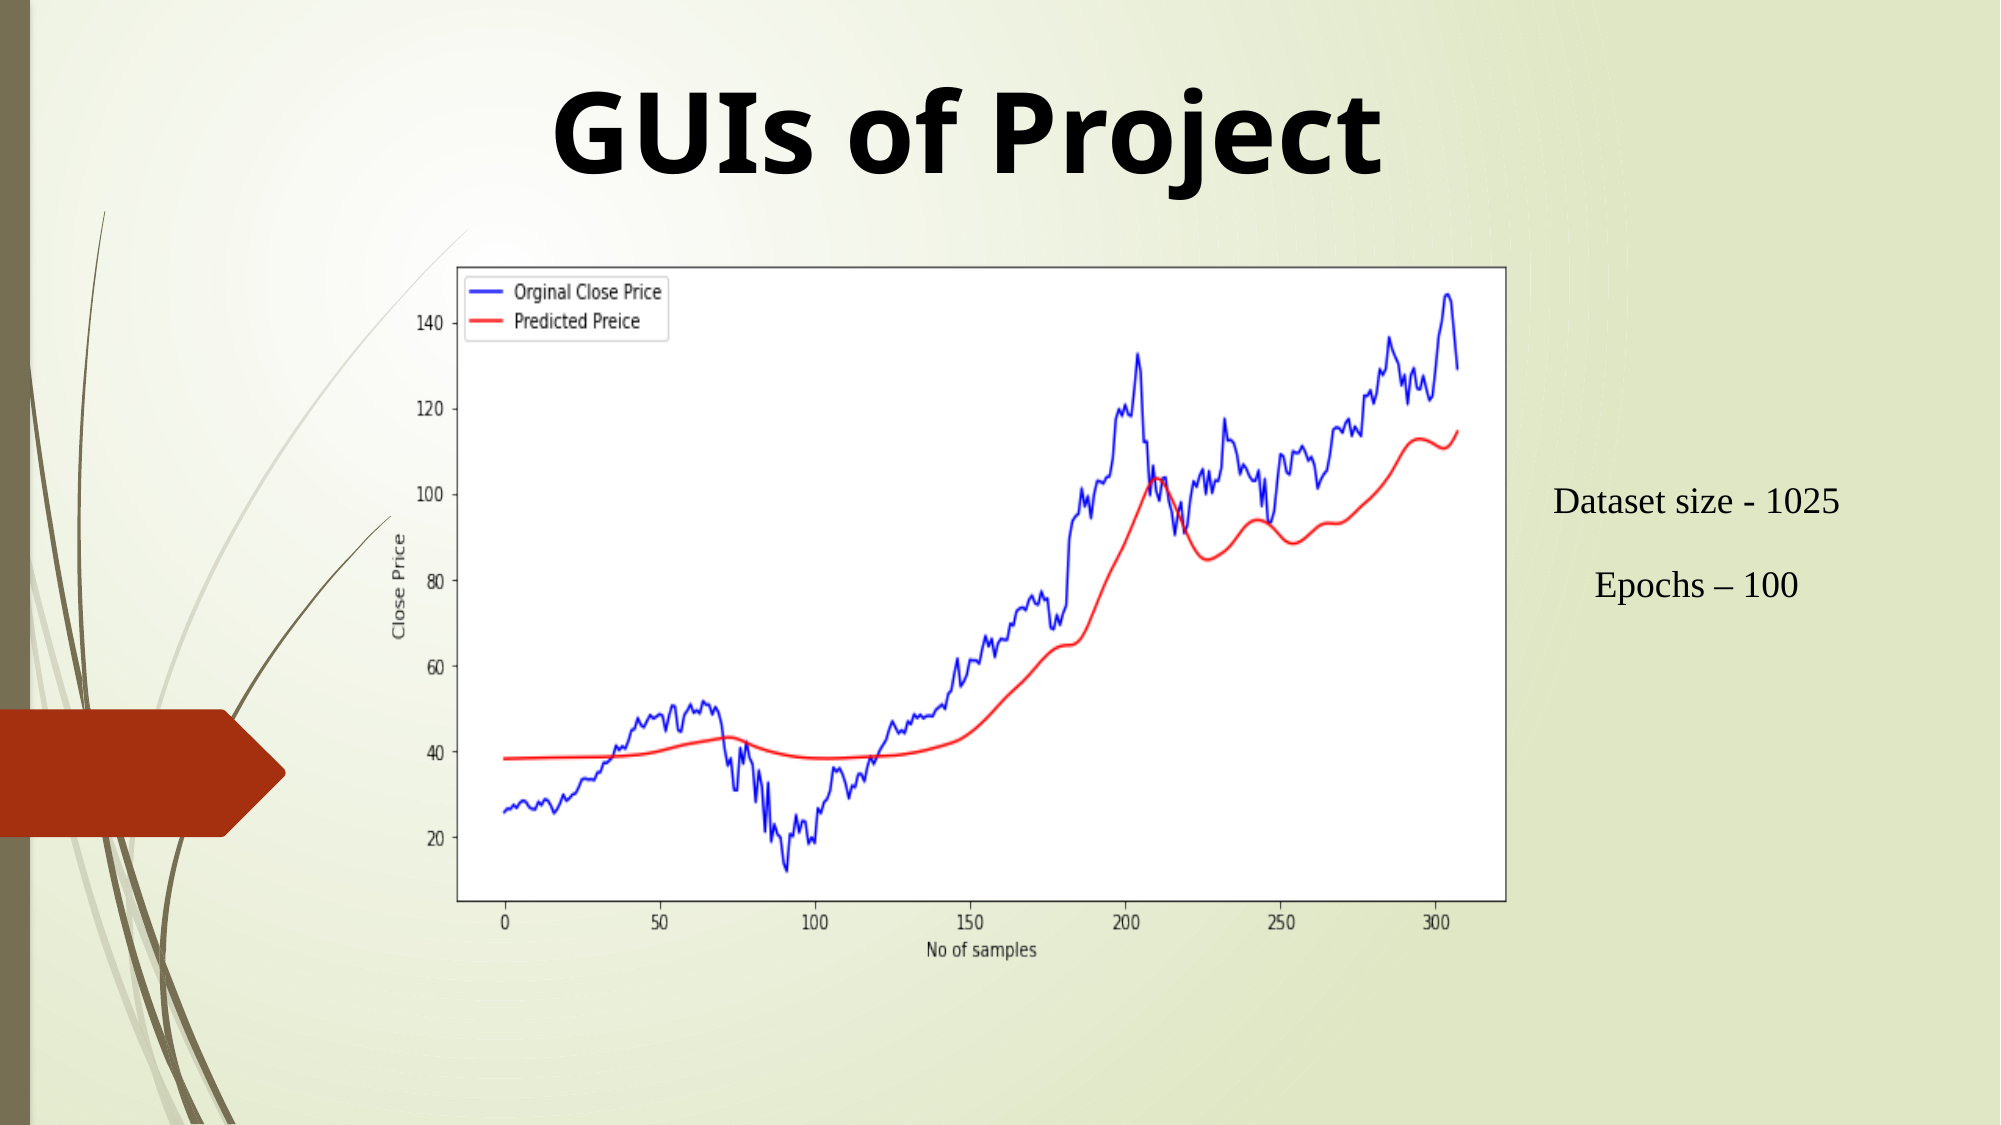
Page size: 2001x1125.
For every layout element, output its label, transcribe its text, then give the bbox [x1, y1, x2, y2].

text_box GUIs of Project [389, 53, 1545, 204]
text_box Dataset size - 1025 Epochs – 100 [1518, 445, 1880, 613]
picture [383, 253, 1515, 975]
